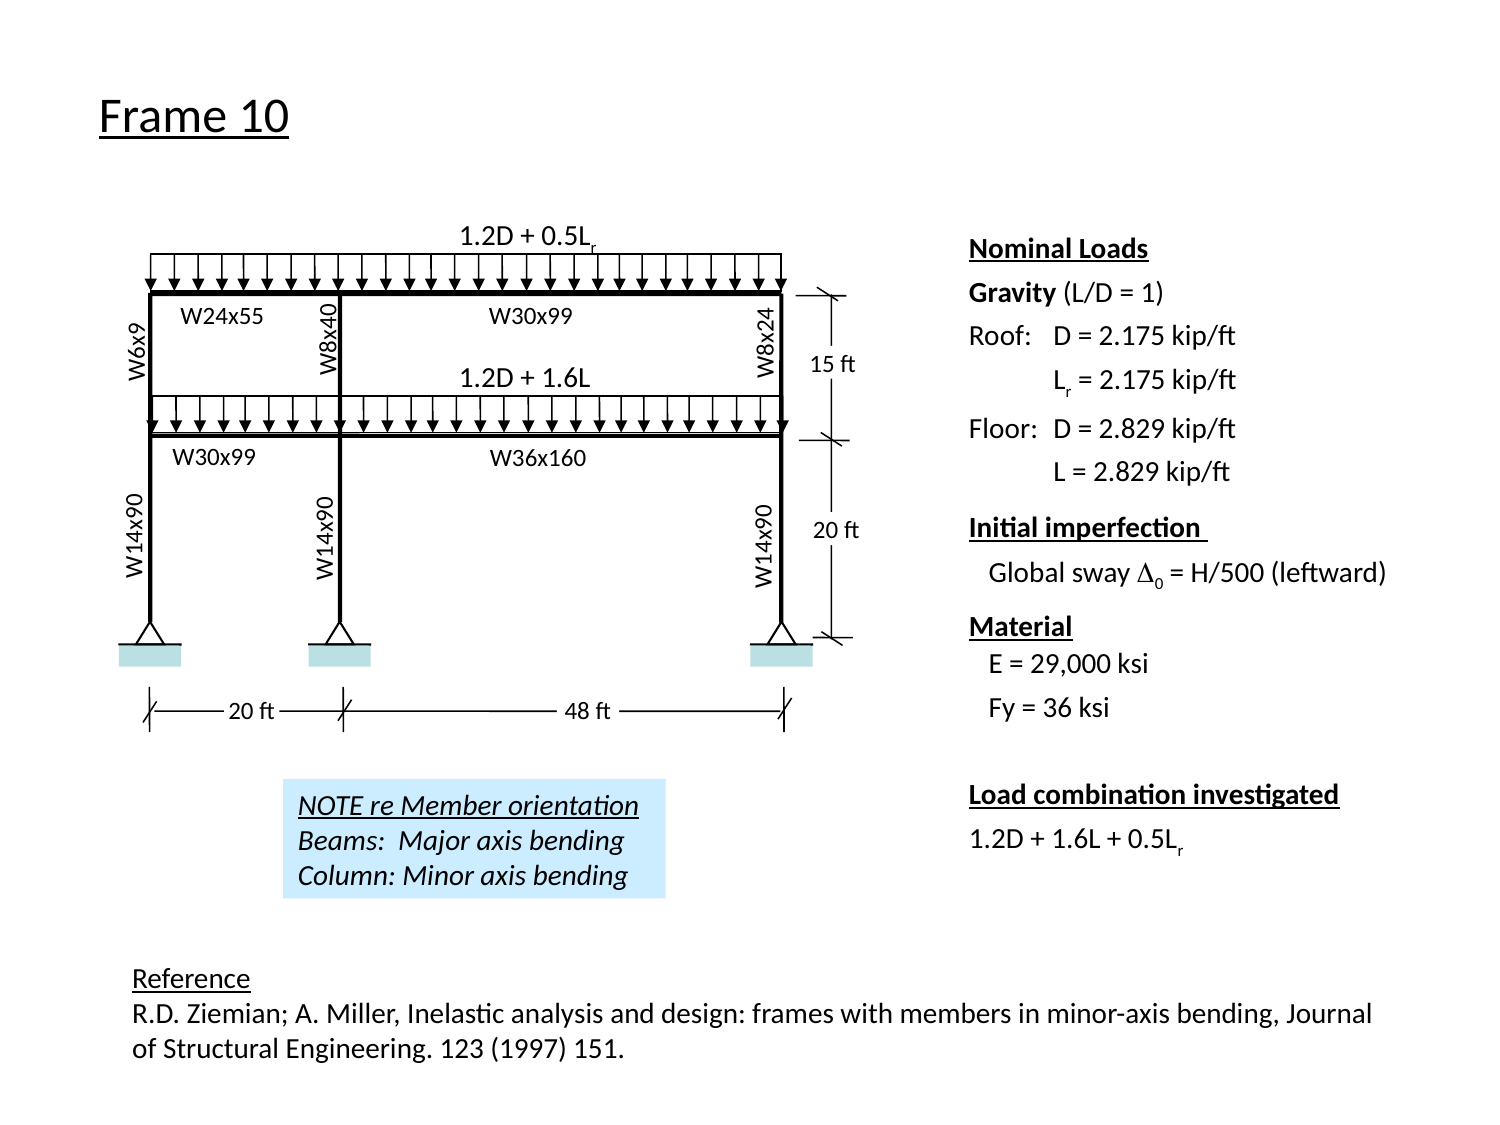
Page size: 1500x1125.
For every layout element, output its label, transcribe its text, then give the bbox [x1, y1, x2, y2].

text_box W36x160 [474, 433, 602, 479]
text_box W6x9 [112, 308, 158, 397]
text_box Reference R.D. Ziemian; A. Miller, Inelastic analysis and design: frames with members in minor-axis bending, Journal of Structural Engineering. 123 (1997) 151. [117, 952, 1393, 1073]
text_box W30x99 [157, 433, 272, 478]
text_box 1.2D + 1.6L [444, 348, 632, 395]
text_box Frame 10 [84, 74, 320, 150]
text_box 20 ft [224, 692, 280, 726]
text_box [308, 621, 372, 667]
text_box 15 ft [805, 345, 861, 379]
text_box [152, 395, 783, 433]
text_box W24x55 [165, 291, 280, 337]
text_box W8x40 [303, 291, 349, 391]
text_box W8x24 [741, 291, 786, 394]
text_box NOTE re Member orientation Beams: Major axis bending Column: Minor axis bending [283, 778, 666, 899]
text_box W14x90 [739, 489, 785, 604]
text_box 48 ft [556, 692, 620, 726]
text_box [150, 254, 781, 291]
text_box W14x90 [300, 481, 346, 596]
text_box 20 ft [808, 512, 864, 546]
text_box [749, 621, 814, 667]
text_box W30x99 [474, 291, 588, 337]
text_box W14x90 [109, 479, 155, 593]
text_box Nominal Loads Gravity (L/D = 1) Roof: D = 2.175 kip/ft Lr = 2.175 kip/ft Floor: D = 2.829 kip/ft L = 2.829 kip/ft Initial imperfection Global sway D0 = H/500 (leftward) Material E = 29,000 ksi Fy = 36 ksi Load combination investigated 1.2D + 1.6L + 0.5Lr [953, 219, 1421, 884]
text_box 1.2D + 0.5Lr [444, 206, 623, 254]
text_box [118, 621, 182, 667]
